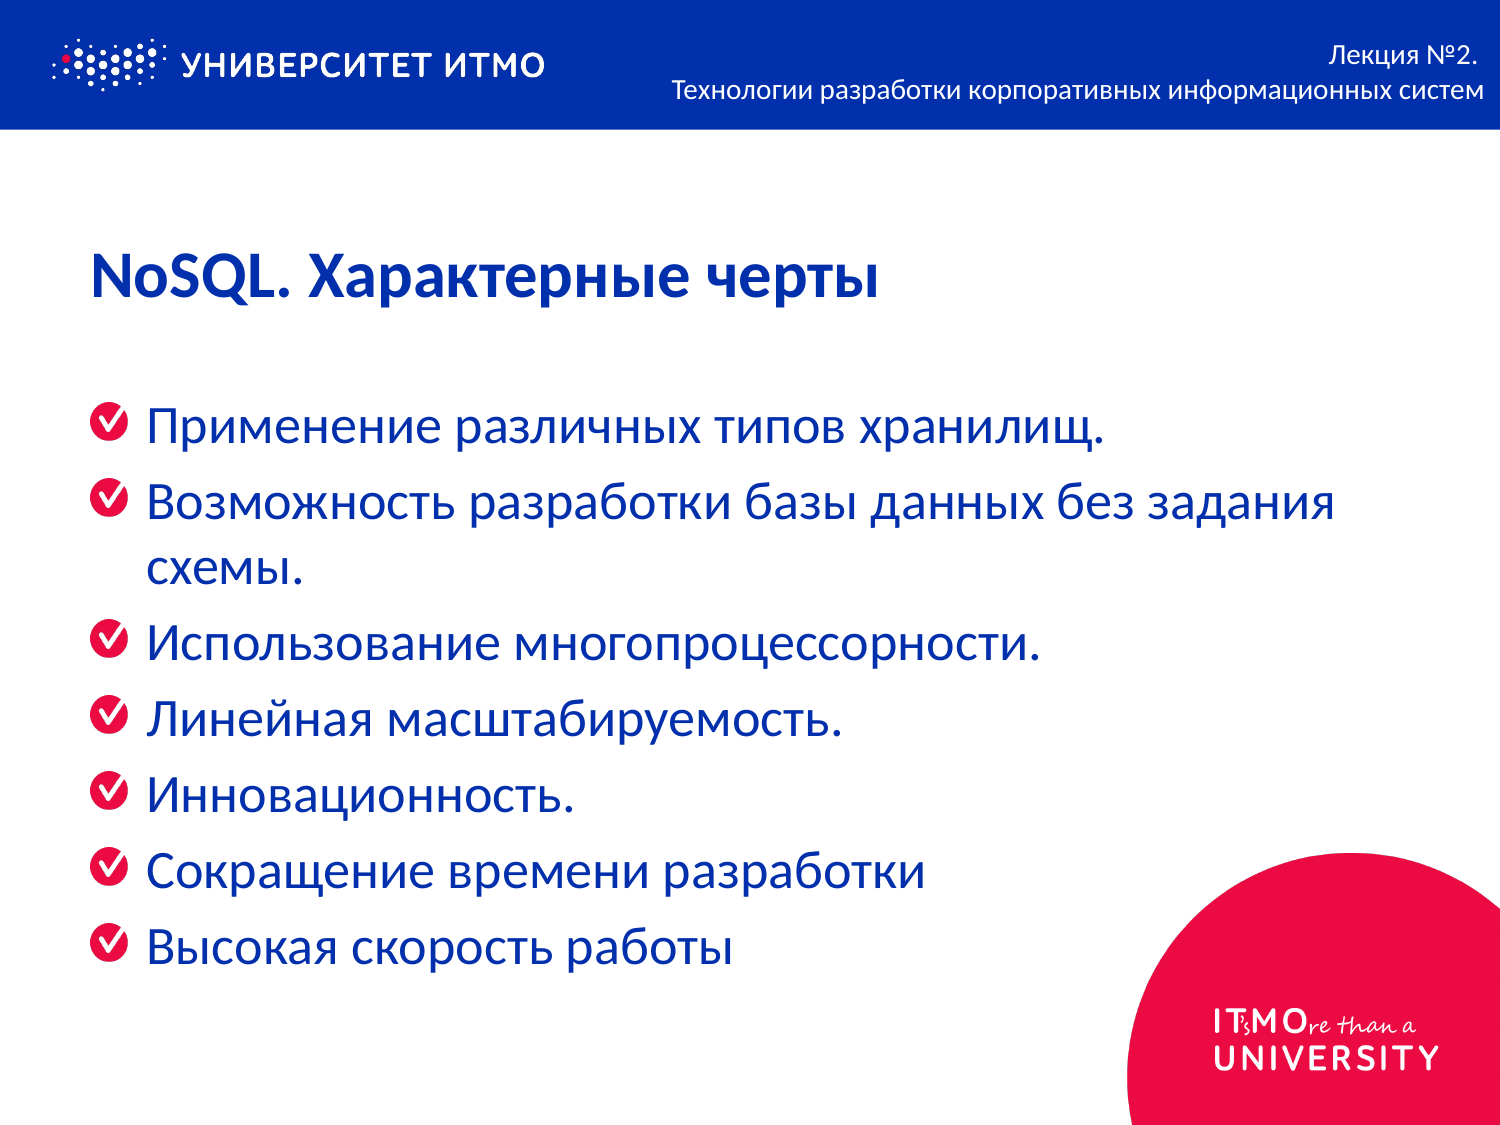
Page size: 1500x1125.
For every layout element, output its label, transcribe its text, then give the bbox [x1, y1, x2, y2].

title NoSQL. Характерные черты [75, 202, 1425, 339]
picture [0, 0, 596, 130]
picture [90, 478, 128, 517]
picture [90, 847, 128, 886]
picture [1107, 832, 1500, 1125]
picture [90, 771, 128, 810]
picture [90, 695, 128, 734]
picture [90, 923, 128, 962]
footer Лекция №2. Технологии разработки корпоративных информационных систем [575, 40, 1500, 101]
list Применение различных типов хранилищ. Возможность разработки базы данных без задания схемы. Использование многопроцессорности. Линейная масштабируемость. Инновационность. Сокращение времени разработки Высокая скорость работы [75, 381, 1476, 1100]
picture [90, 619, 128, 658]
picture [90, 402, 128, 441]
